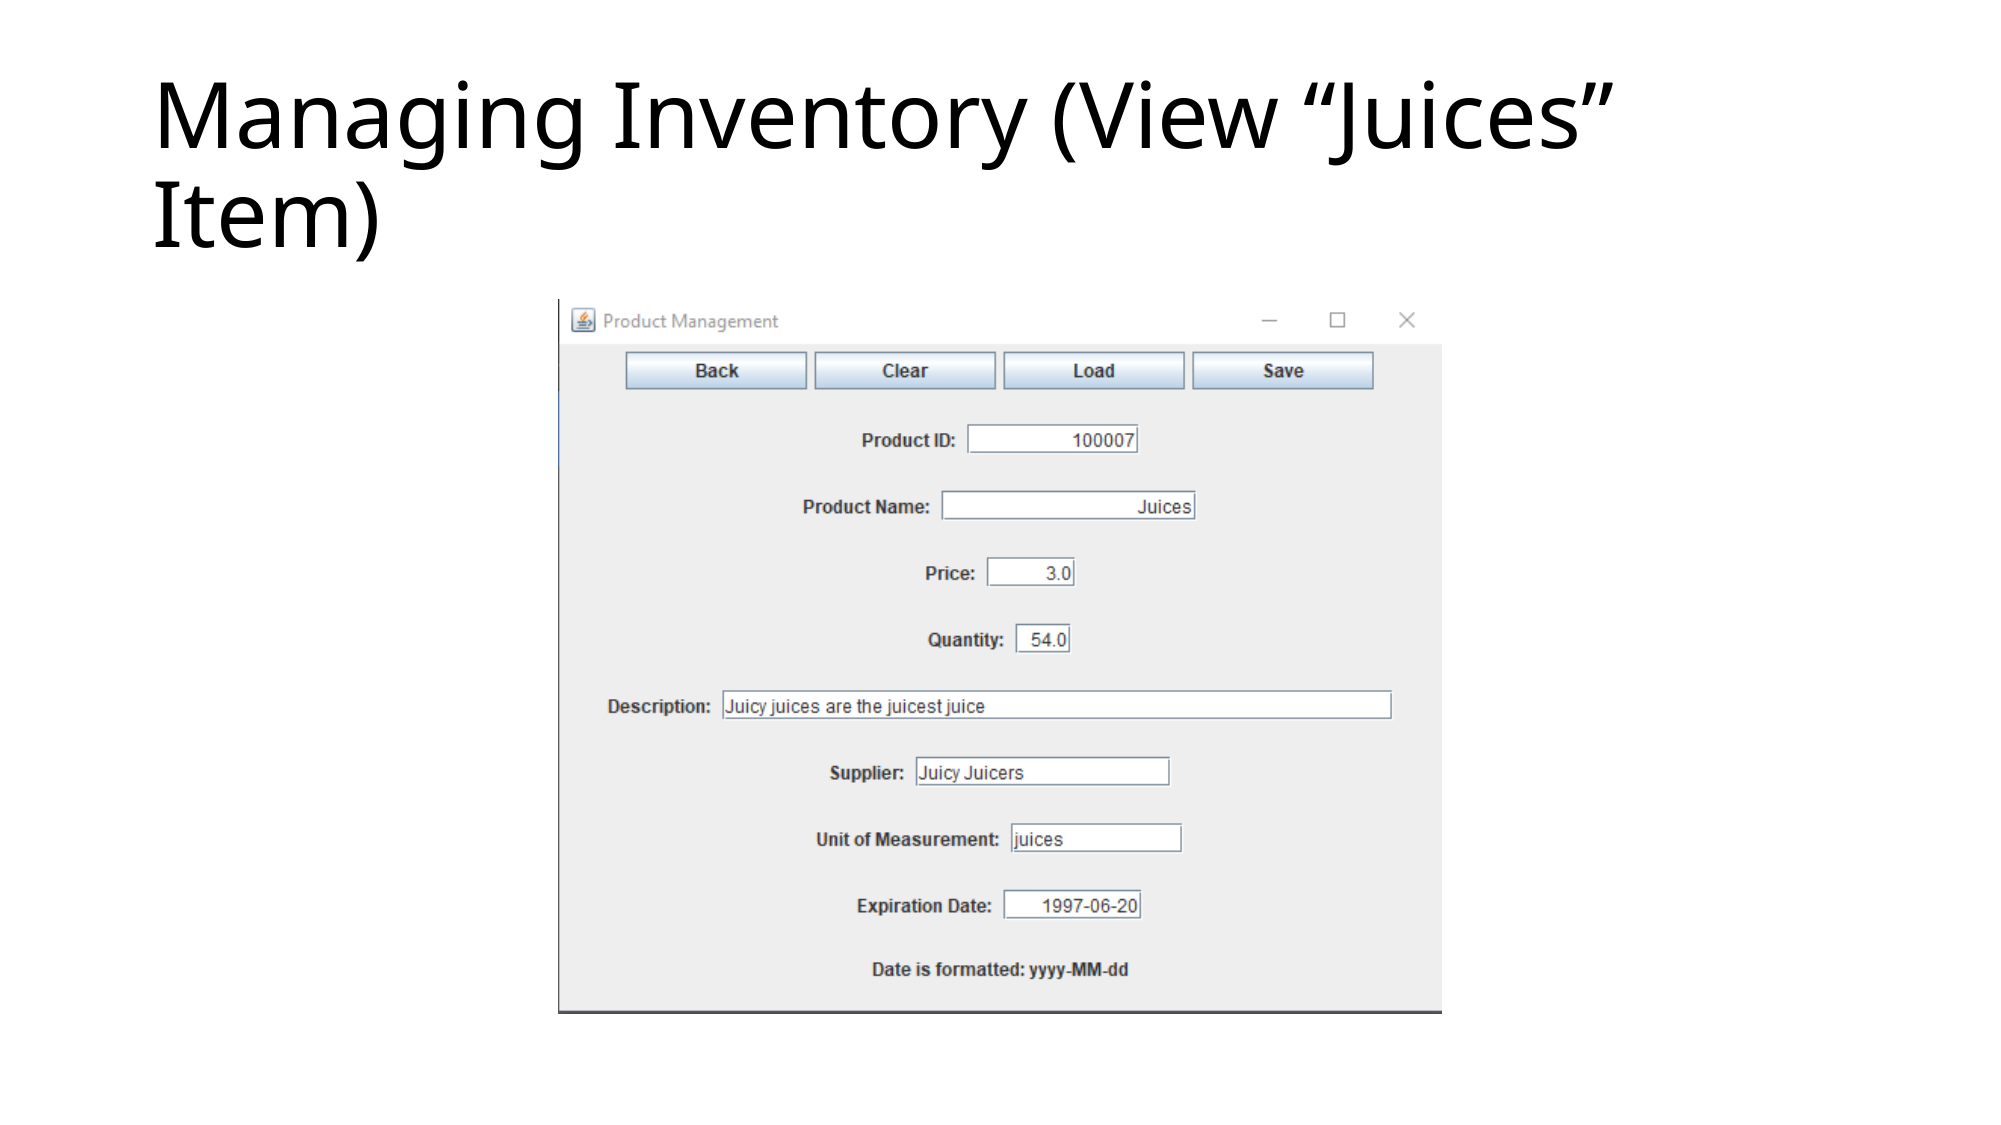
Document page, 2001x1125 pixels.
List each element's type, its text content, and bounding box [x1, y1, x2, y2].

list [558, 299, 1442, 1014]
title Managing Inventory (View “Juices” Item) [137, 59, 1863, 278]
